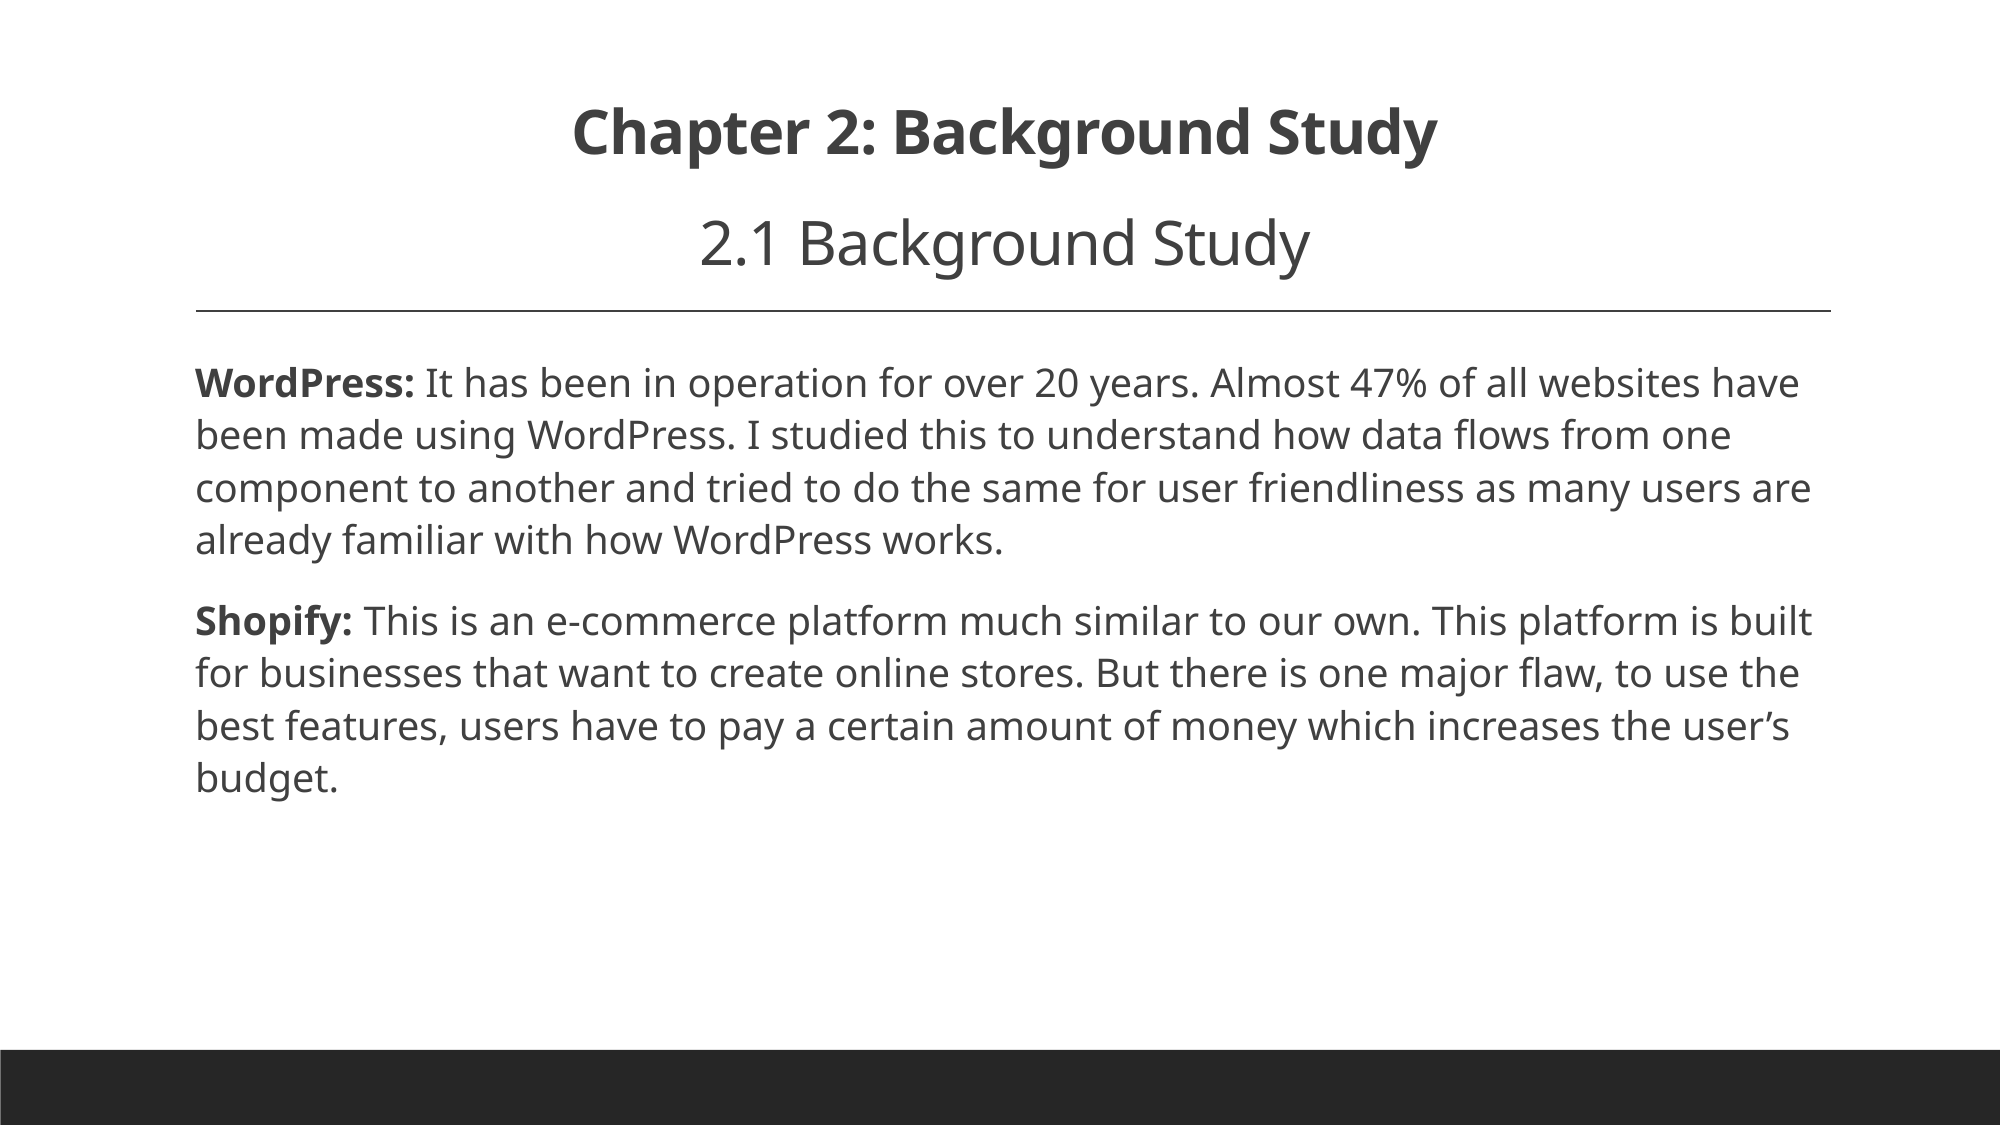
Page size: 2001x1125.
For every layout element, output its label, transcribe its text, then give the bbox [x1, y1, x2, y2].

title Chapter 2: Background Study 2.1 Background Study [180, 47, 1830, 285]
list WordPress: It has been in operation for over 20 years. Almost 47% of all websites have been made using WordPress. I studied this to understand how data flows from one component to another and tried to do the same for user friendliness as many users are already familiar with how WordPress works. Shopify: This is an e-commerce platform much similar to our own. This platform is built for businesses that want to create online stores. But there is one major flaw, to use the best features, users have to pay a certain amount of money which increases the user’s budget. [180, 345, 1830, 963]
